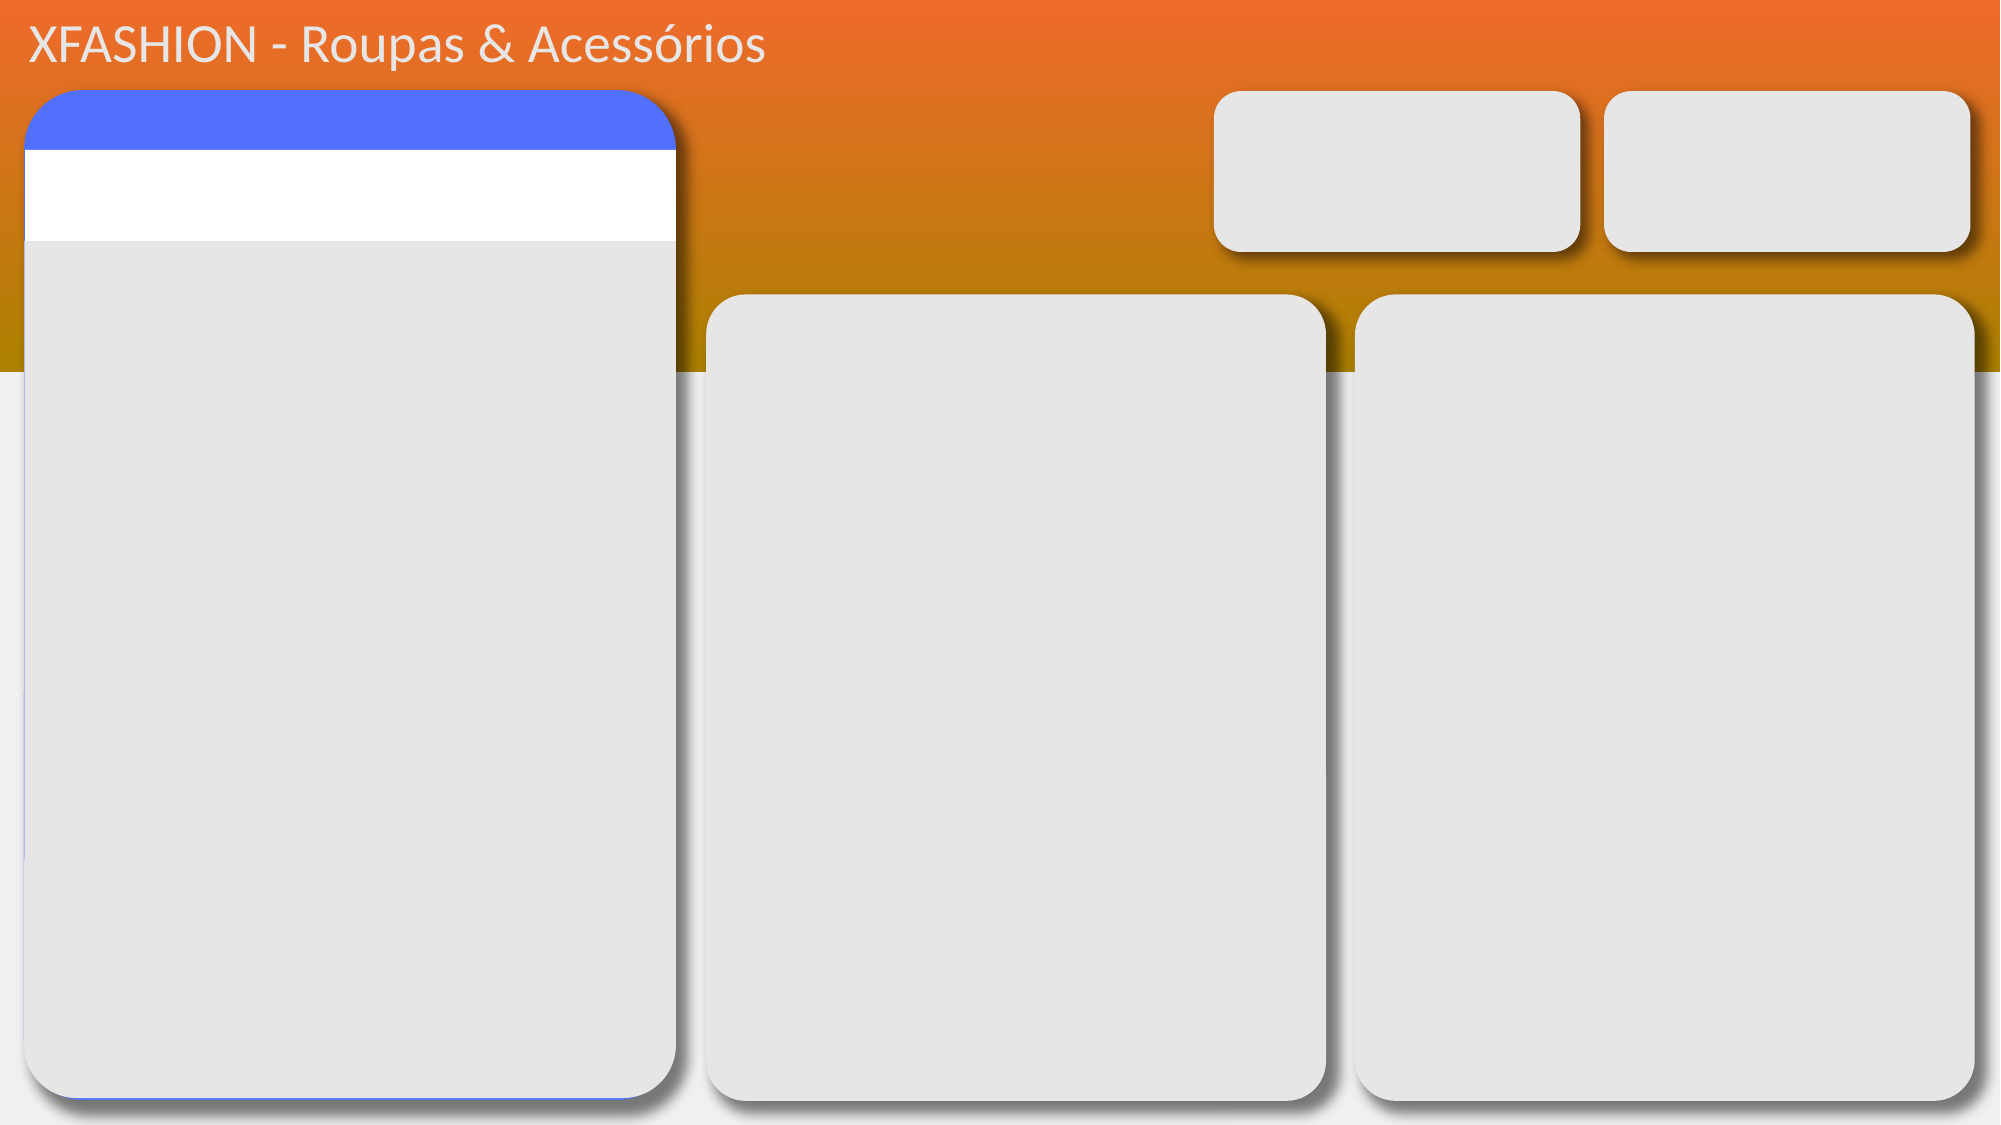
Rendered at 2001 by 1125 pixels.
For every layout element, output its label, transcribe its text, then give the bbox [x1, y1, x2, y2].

text_box [705, 293, 1328, 1102]
text_box XFASHION - Roupas & Acessórios [0, 0, 797, 82]
text_box [1212, 90, 1582, 254]
text_box [1603, 90, 1972, 254]
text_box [24, 90, 676, 1100]
text_box [1353, 293, 1976, 1102]
text_box [0, 0, 2000, 372]
